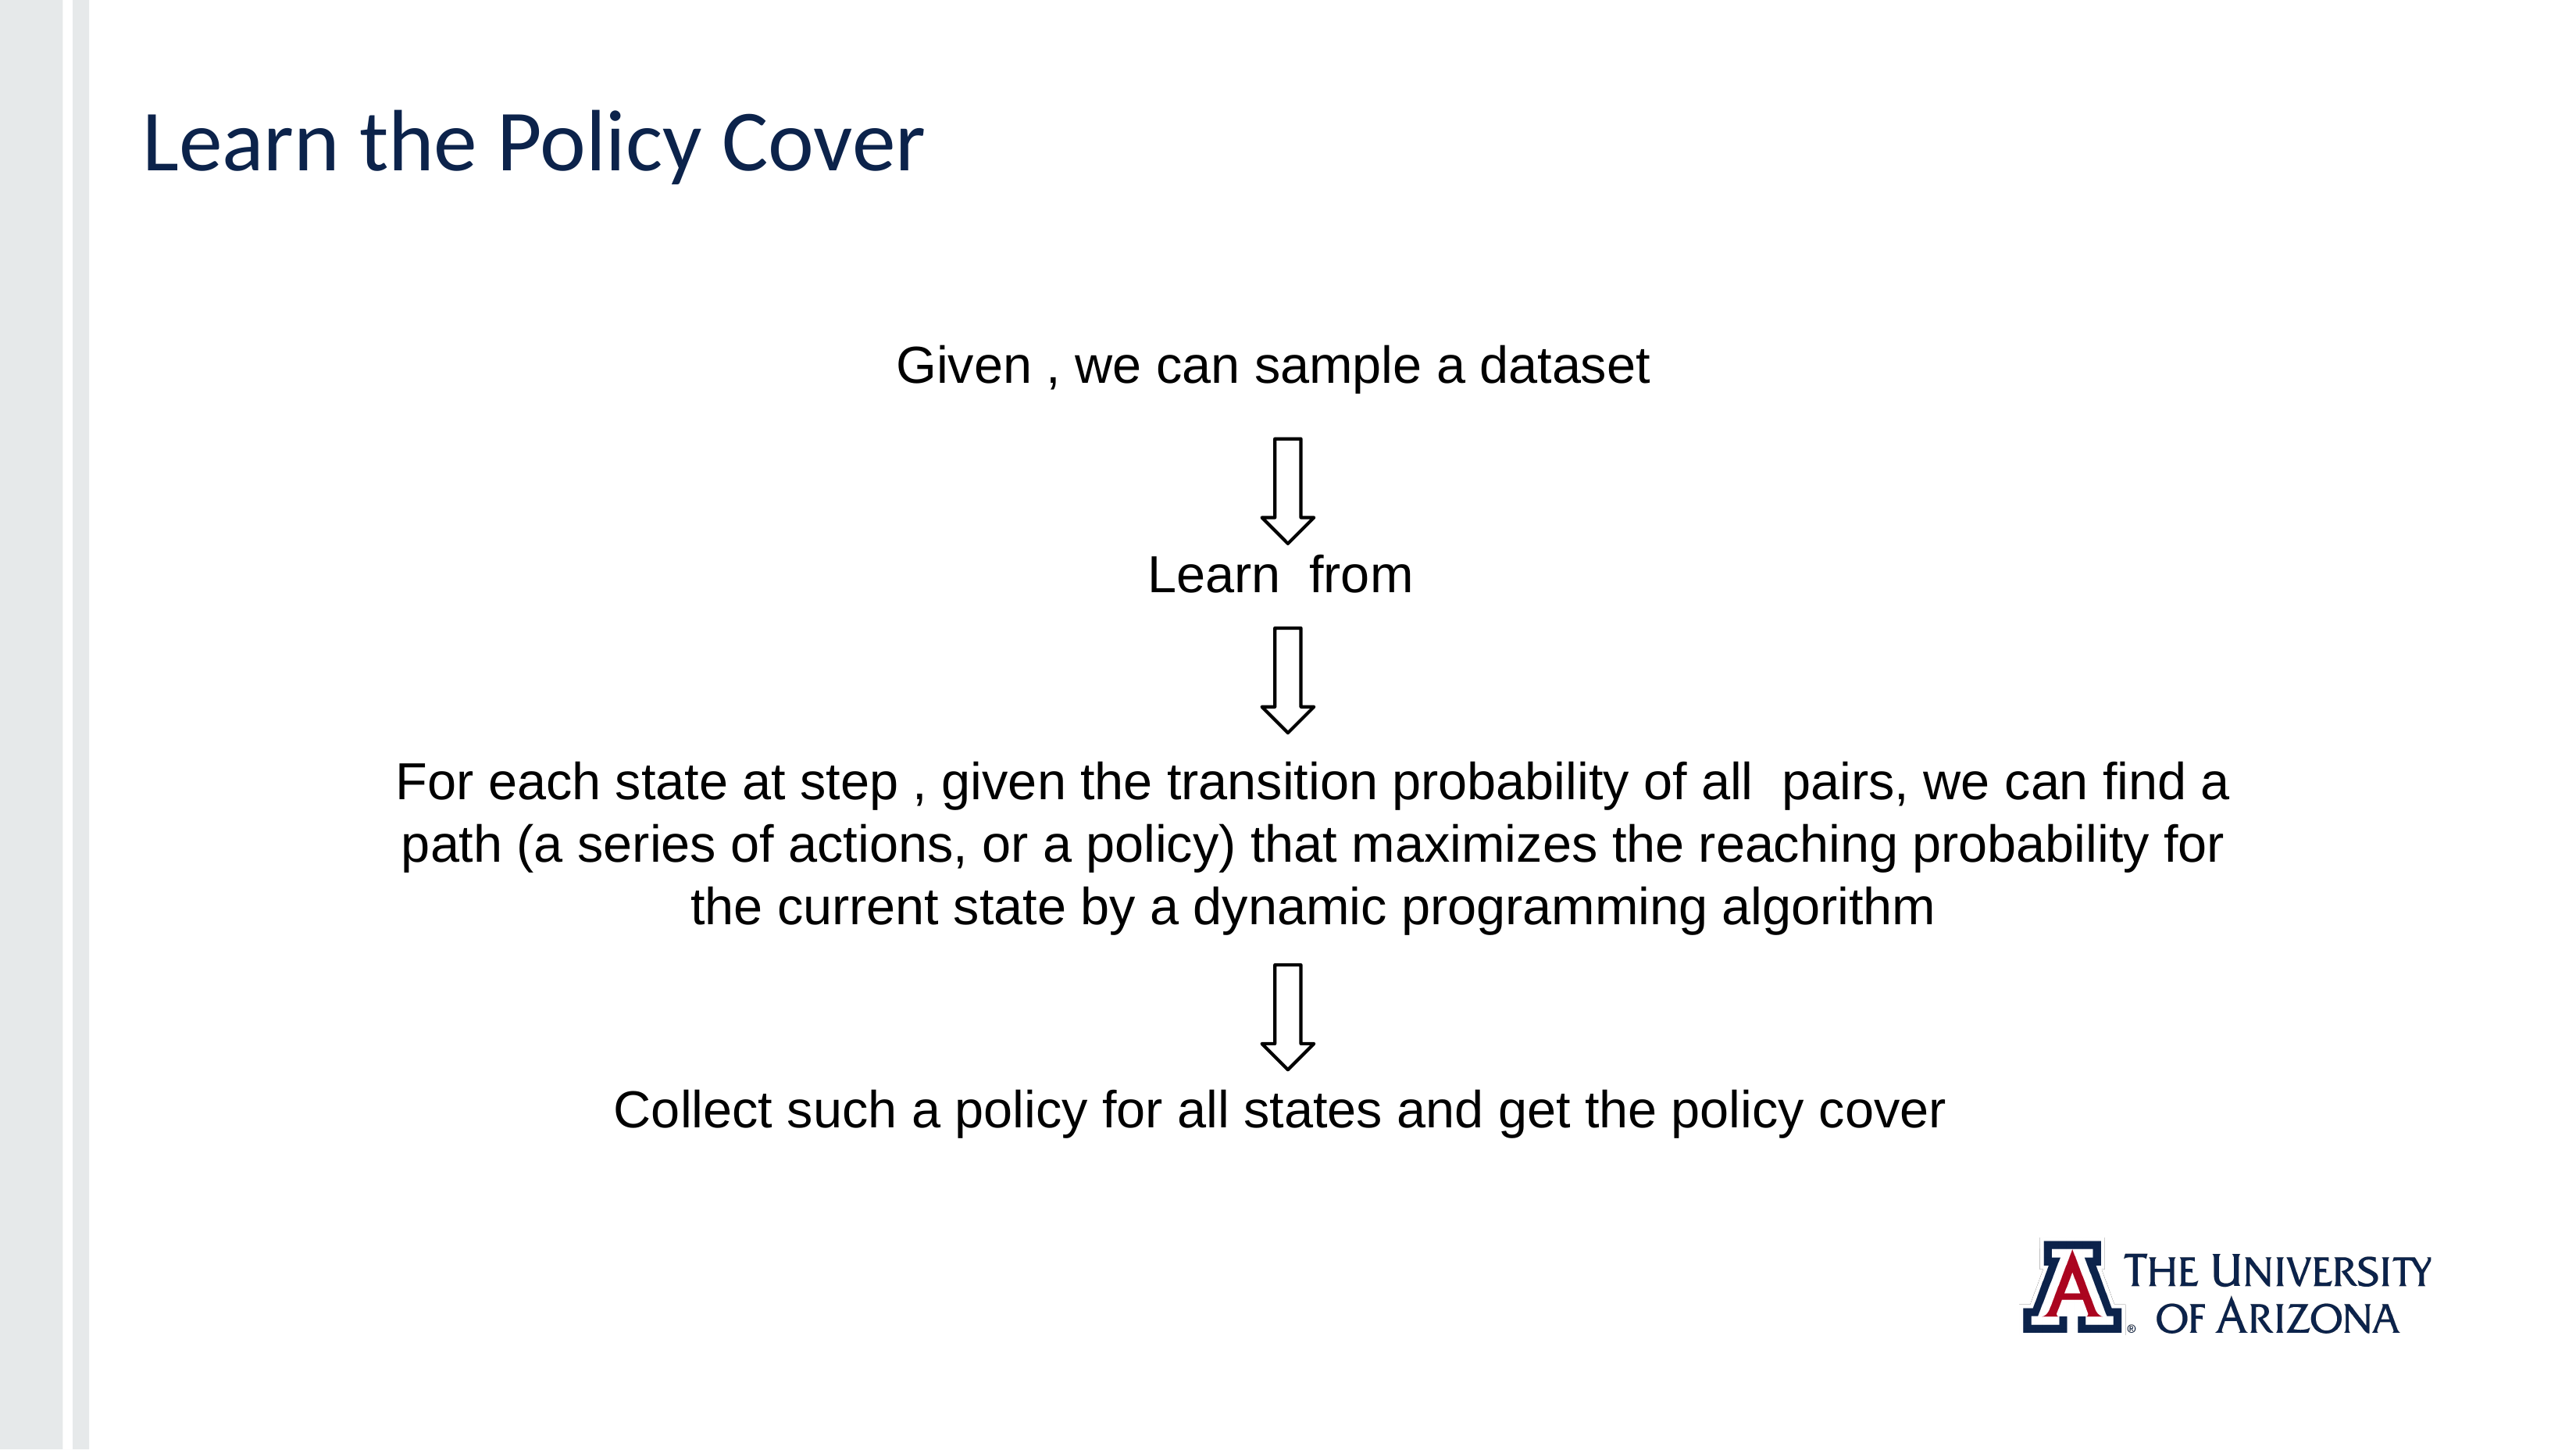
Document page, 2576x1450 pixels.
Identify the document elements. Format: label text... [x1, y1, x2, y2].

picture [2019, 1238, 2432, 1335]
text_box [1260, 963, 1316, 1072]
text_box [1260, 437, 1316, 545]
text_box [1260, 626, 1316, 735]
title Learn the Policy Cover [130, 77, 2446, 195]
